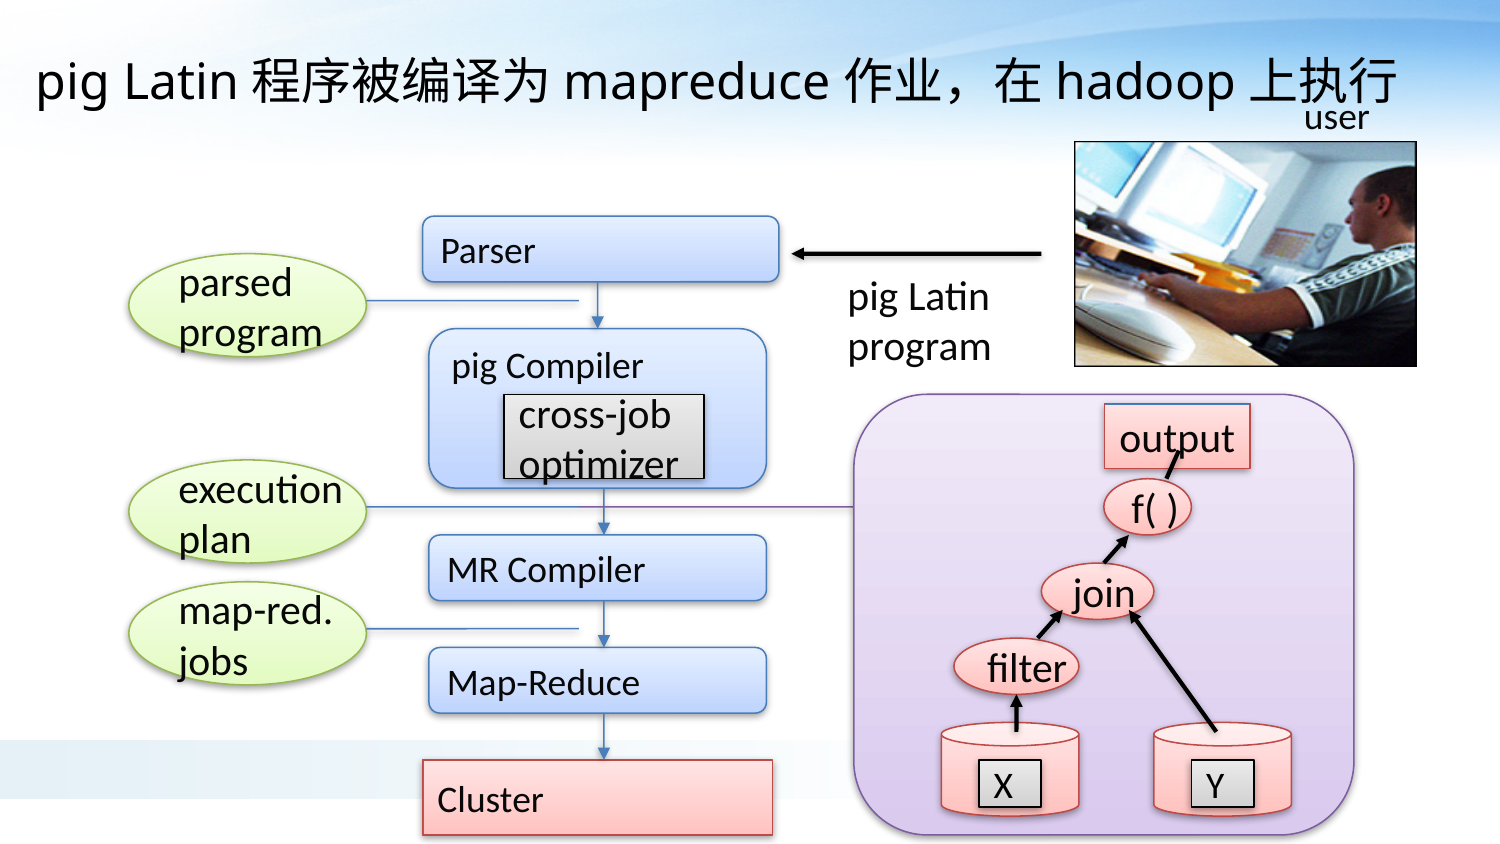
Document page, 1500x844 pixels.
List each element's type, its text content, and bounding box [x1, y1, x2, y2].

text_box user [1289, 84, 1386, 140]
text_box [578, 394, 1355, 836]
title pig Latin程序被编译为mapreduce作业，在hadoop上执行 [0, 55, 1435, 104]
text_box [128, 364, 767, 534]
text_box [128, 215, 780, 358]
picture [0, 0, 1500, 844]
text_box Cluster [422, 759, 573, 836]
text_box [791, 247, 1042, 261]
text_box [128, 534, 573, 686]
text_box pig Latin program [832, 261, 1042, 376]
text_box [428, 694, 573, 761]
